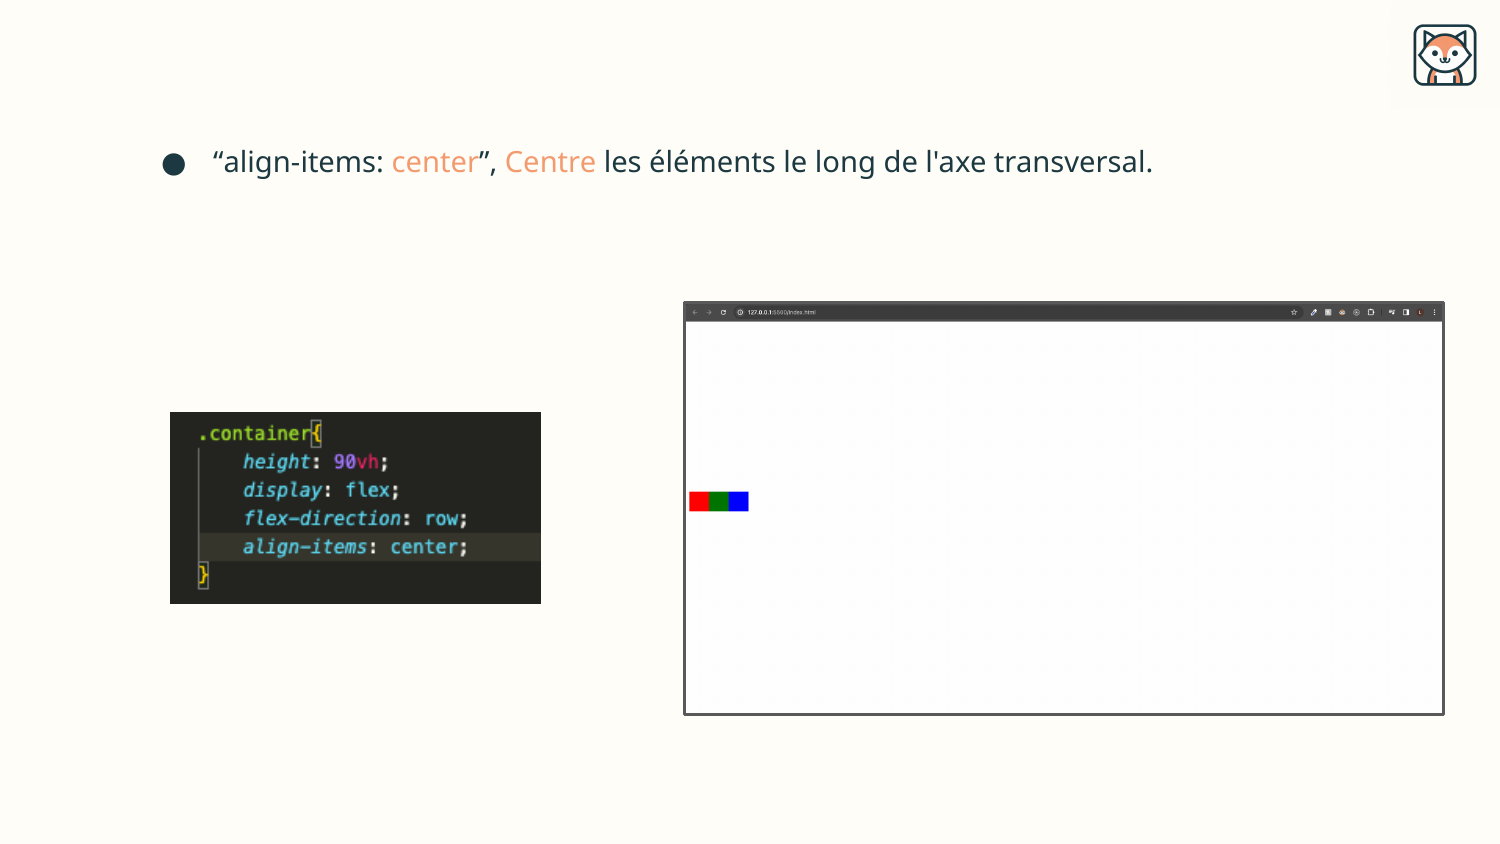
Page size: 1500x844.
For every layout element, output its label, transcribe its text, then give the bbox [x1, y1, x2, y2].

picture [1389, 0, 1500, 111]
text_box “align-items: center”, Centre les éléments le long de l'axe transversal. [123, 110, 1443, 194]
picture [170, 412, 542, 604]
picture [685, 303, 1443, 713]
